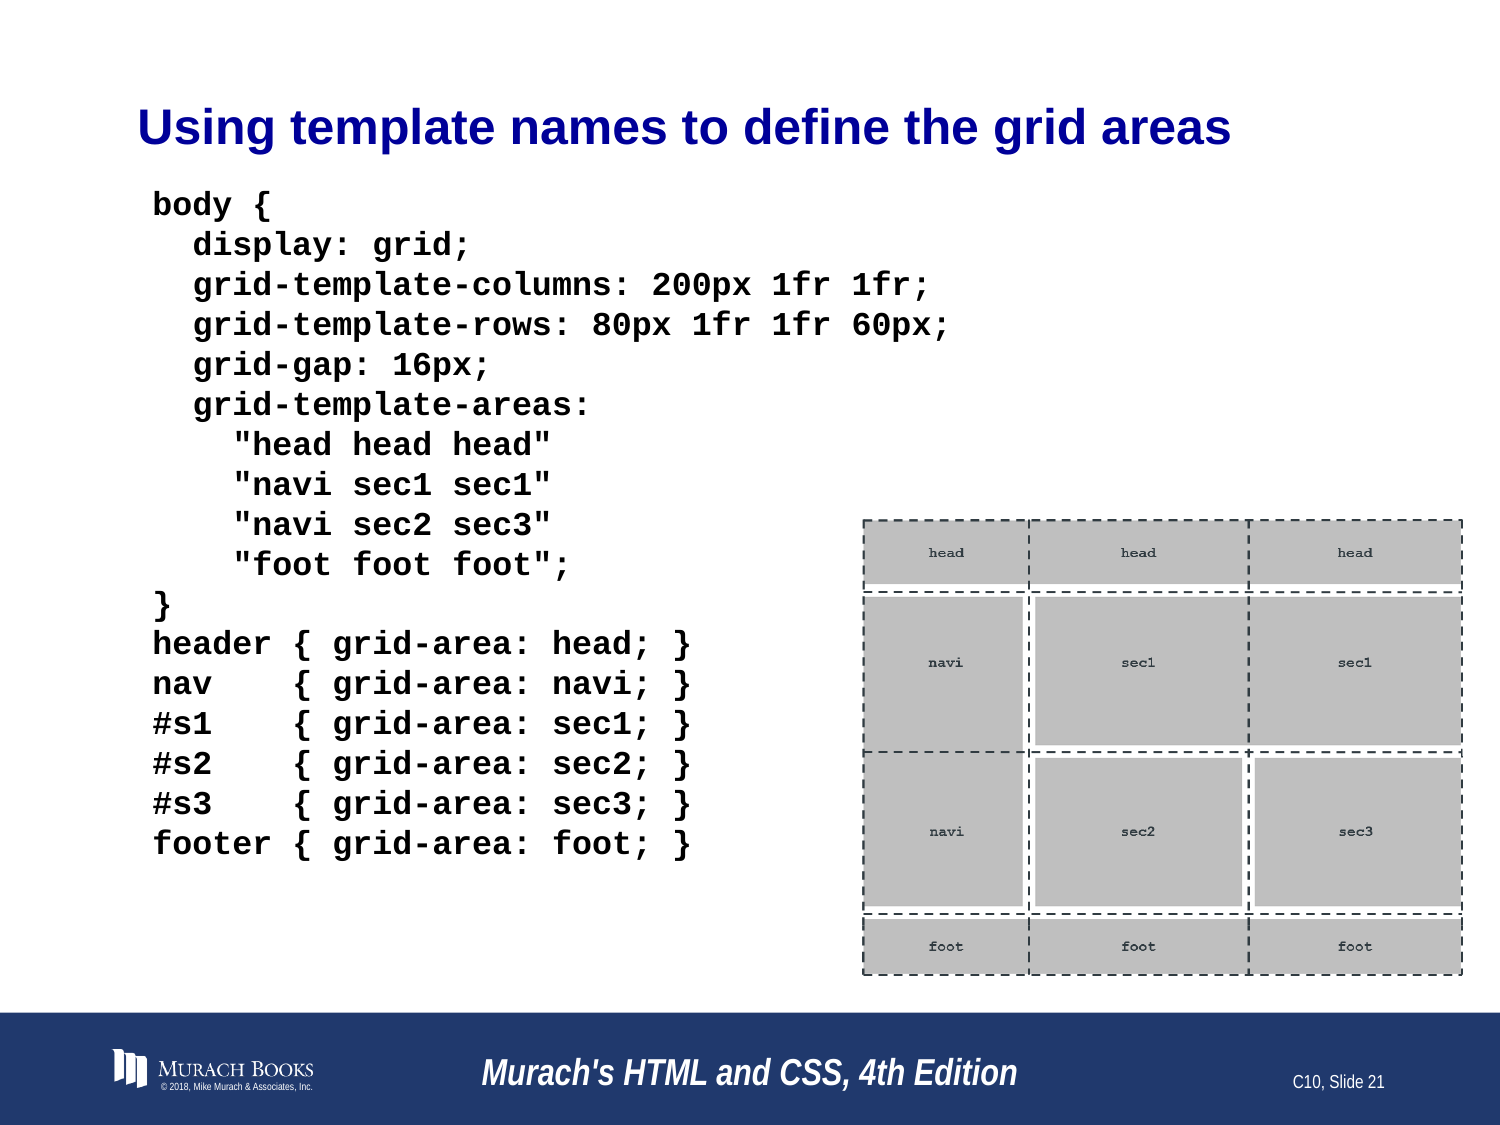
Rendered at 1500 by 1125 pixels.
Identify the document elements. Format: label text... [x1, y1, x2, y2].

picture [862, 519, 1463, 976]
title Using template names to define the grid areas [137, 94, 1338, 156]
slide_number Murach's HTML and CSS, 4th Edition [463, 1025, 1050, 1100]
slide_number C10, Slide 21 [1087, 1025, 1400, 1100]
footer © 2018, Mike Murach & Associates, Inc. [12, 1025, 463, 1100]
list body { display: grid; grid-template-columns: 200px 1fr 1fr; grid-template-rows: 80px 1fr 1fr 60px; grid-gap: 16px; grid-template-areas: "head head head" "navi sec1 sec1" "navi sec2 sec3" "foot foot foot"; } header { grid-area: head; } nav { grid-area: navi; } #s1 { grid-area: sec1; } #s2 { grid-area: sec2; } #s3 { grid-area: sec3; } footer { grid-area: foot; } [137, 174, 1025, 869]
